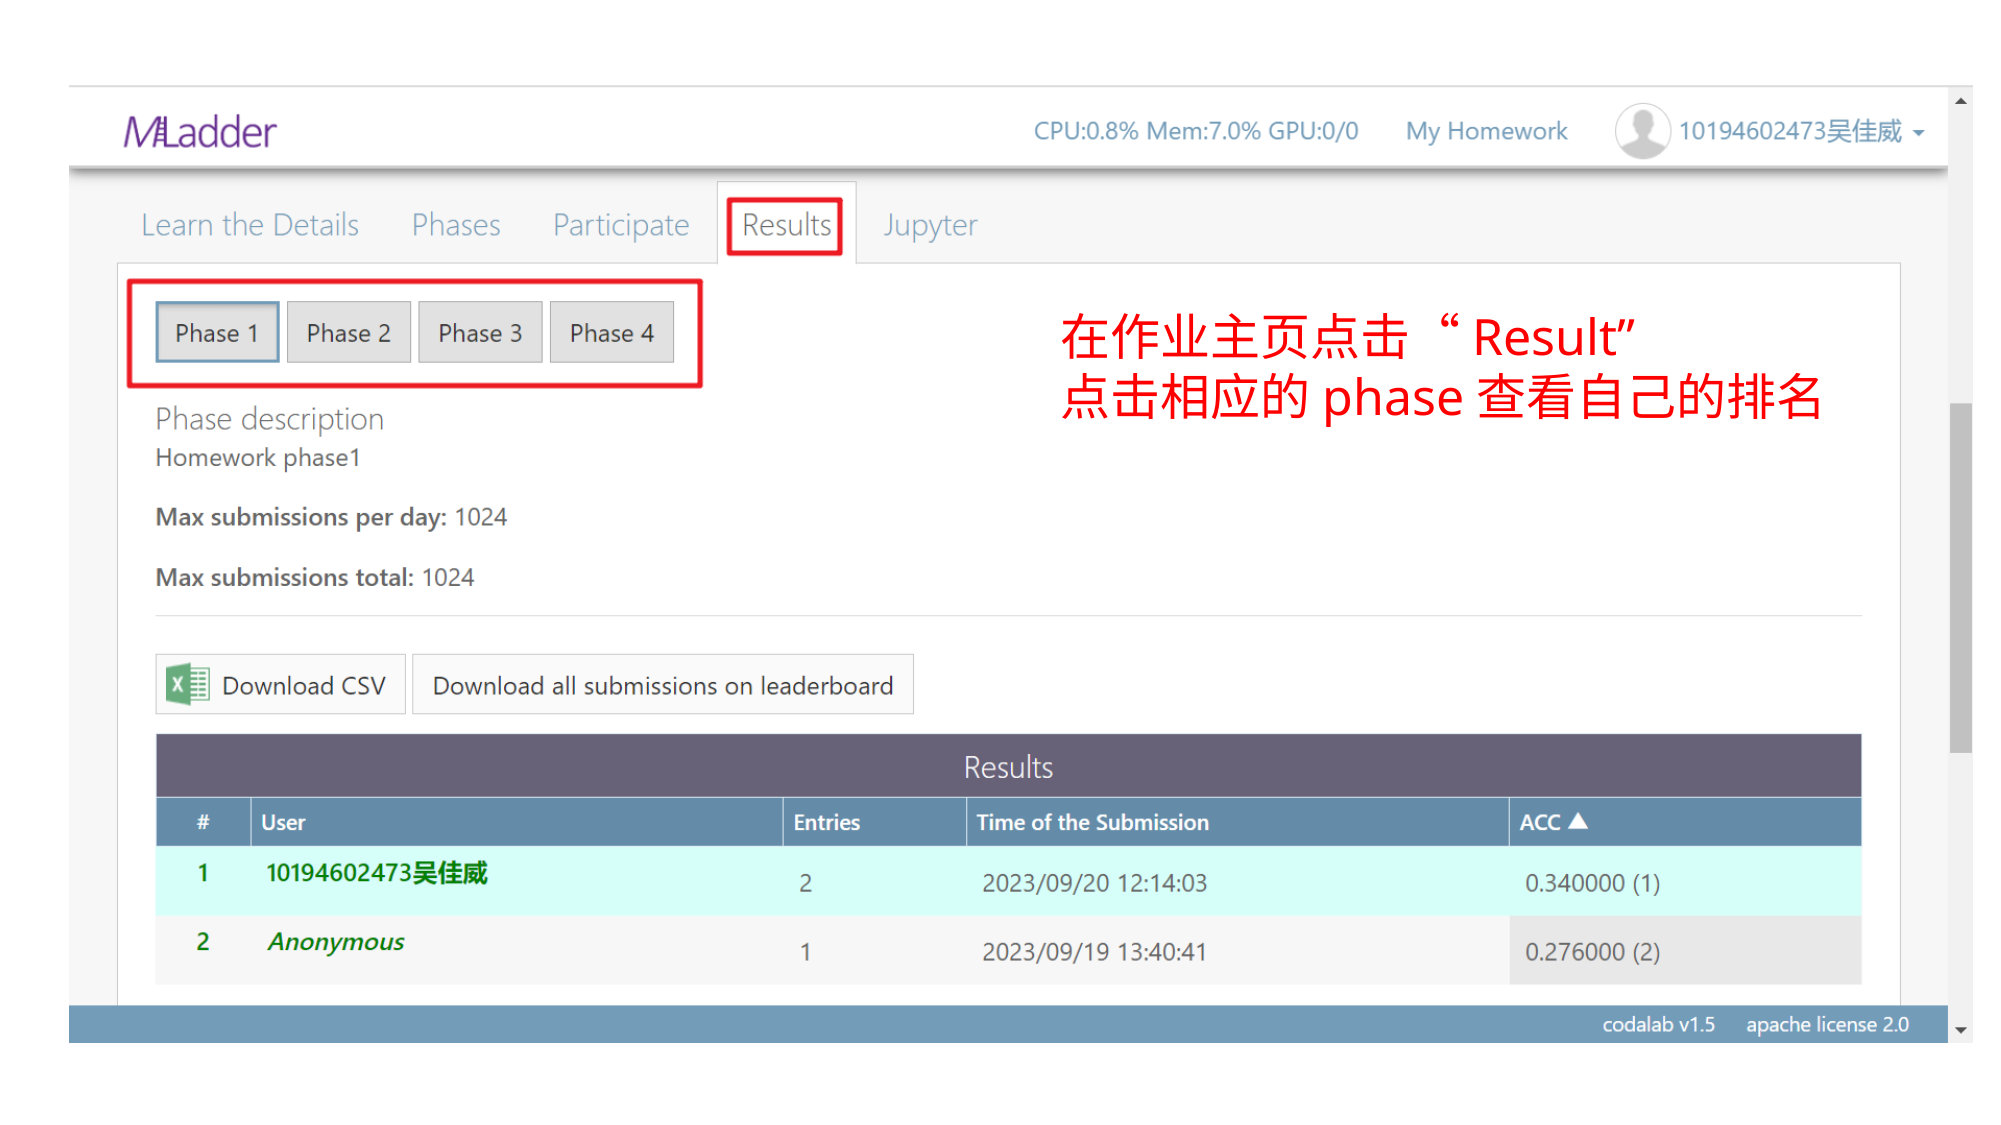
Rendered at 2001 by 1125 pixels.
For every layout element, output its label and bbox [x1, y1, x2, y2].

picture [69, 81, 1973, 1044]
